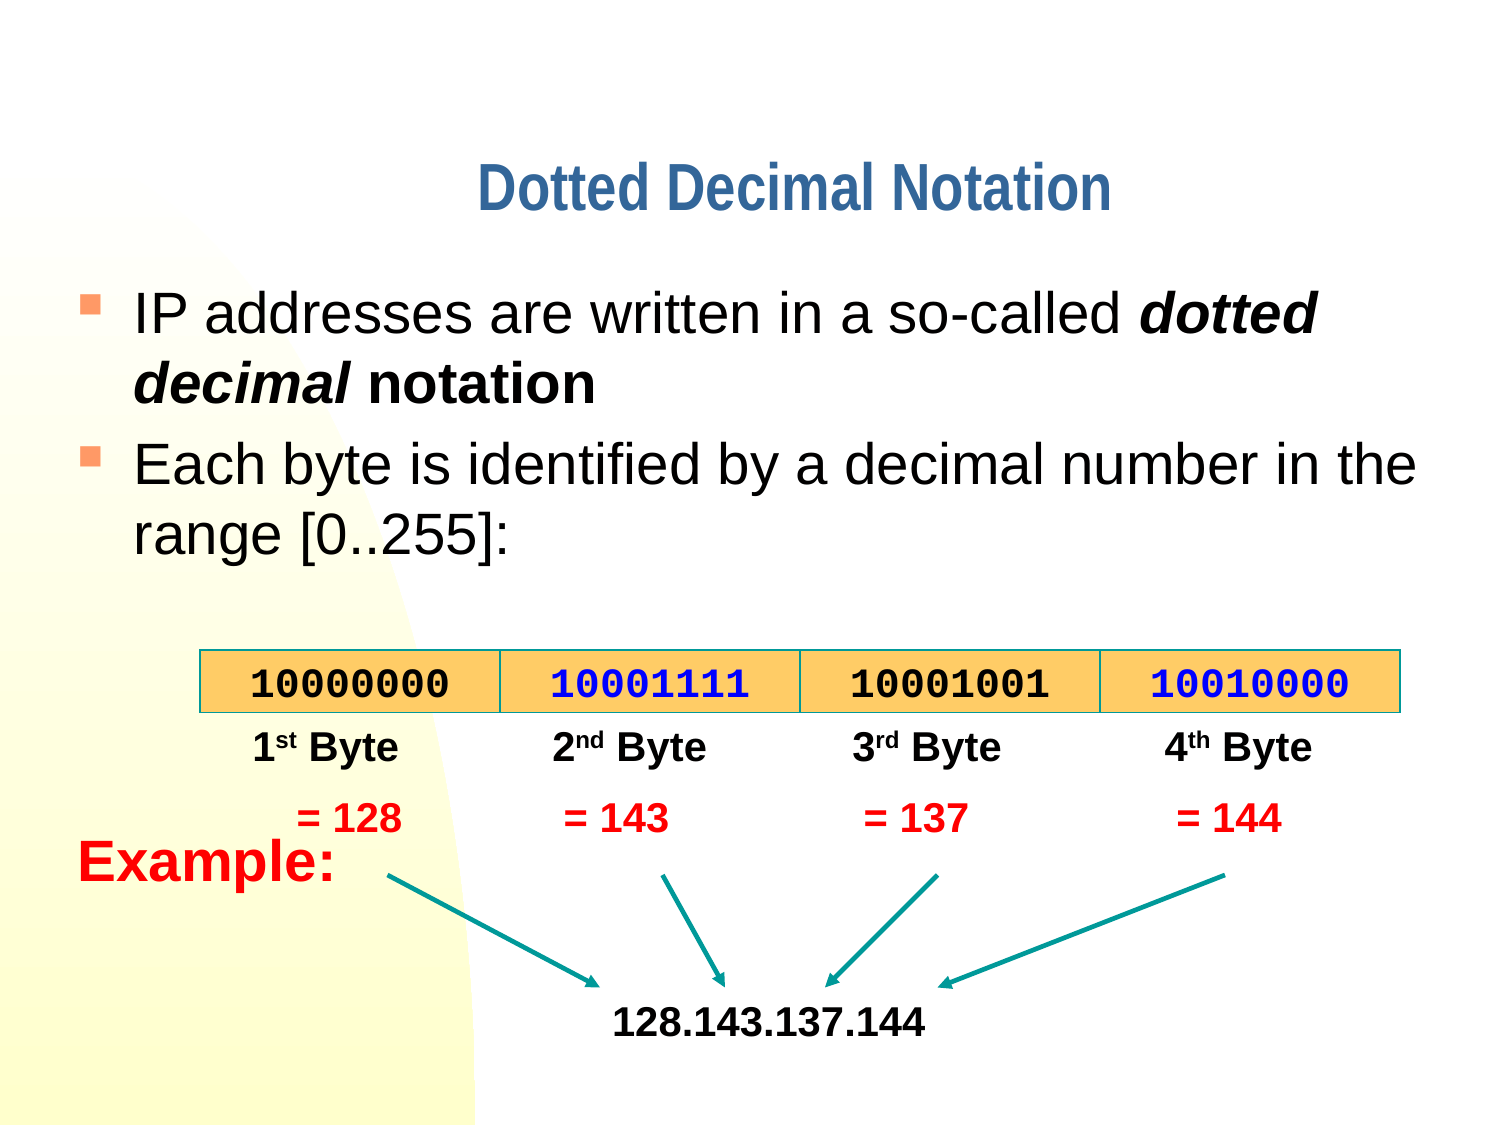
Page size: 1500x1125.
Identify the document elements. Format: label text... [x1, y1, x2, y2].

list IP addresses are written in a so-called dotted decimal notation Each byte is identified by a decimal number in the range [0..255]: Example: [62, 267, 1463, 1000]
text_box 2nd Byte = 143 [537, 712, 750, 849]
title Dotted Decimal Notation [462, 99, 1463, 267]
text_box 1st Byte = 128 [237, 712, 450, 849]
text_box [62, 699, 1438, 1000]
text_box 4th Byte = 144 [1149, 712, 1363, 849]
text_box [937, 874, 1226, 989]
text_box 10001001 [799, 649, 1099, 713]
text_box 128.143.137.144 [499, 987, 1038, 1053]
text_box 3rd Byte = 137 [837, 712, 1050, 849]
text_box 10000000 [199, 649, 500, 713]
text_box [825, 874, 938, 988]
text_box 10001111 [500, 649, 799, 713]
text_box [387, 874, 601, 988]
text_box [662, 874, 725, 988]
text_box 10010000 [1099, 649, 1400, 713]
